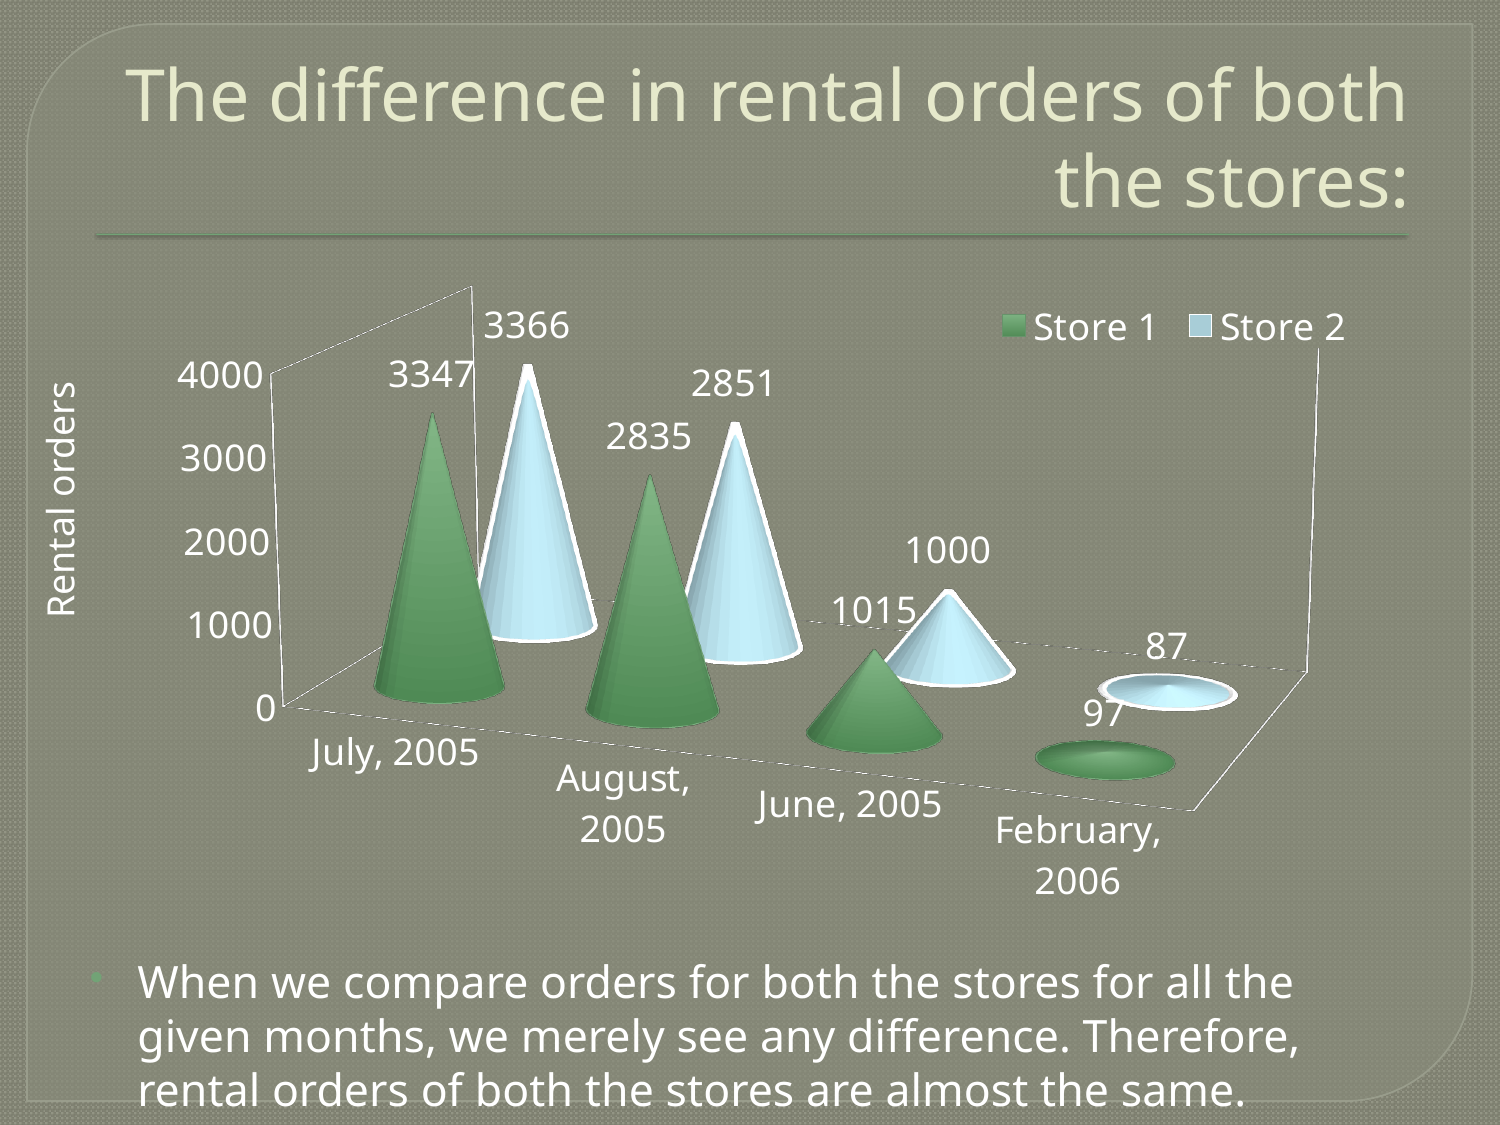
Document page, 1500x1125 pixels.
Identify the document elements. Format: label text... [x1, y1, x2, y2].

title The difference in rental orders of both the stores: [75, 41, 1425, 230]
chart [76, 255, 1427, 906]
list When we compare orders for both the stores for all the given months, we merely see any difference. Therefore, rental orders of both the stores are almost the same. [76, 946, 1427, 1125]
text_box Rental orders [29, 361, 69, 634]
